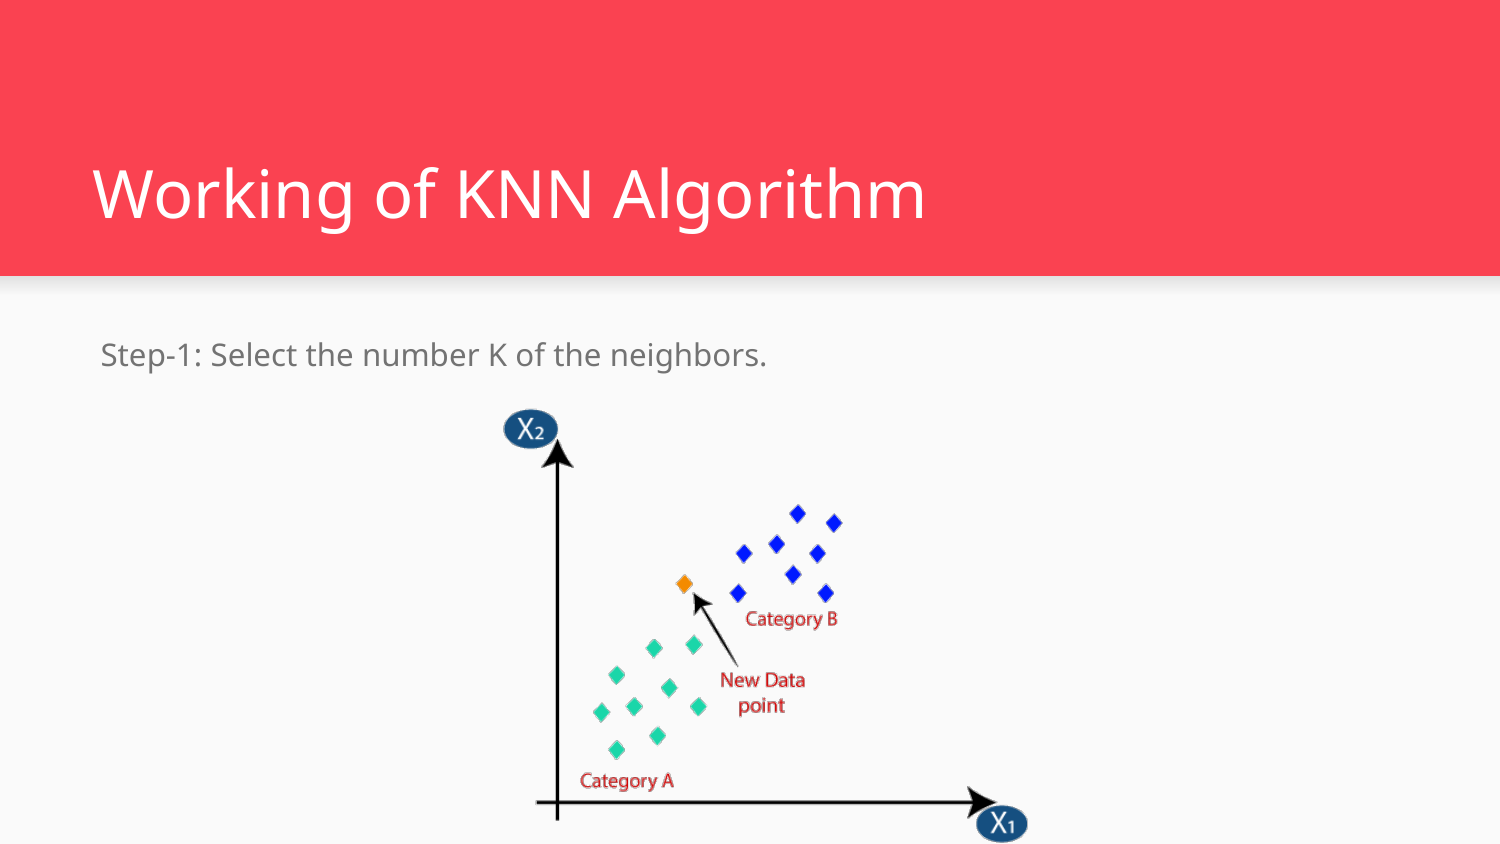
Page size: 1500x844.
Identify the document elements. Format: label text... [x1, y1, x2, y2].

title Working of KNN Algorithm [77, 121, 1427, 248]
picture [487, 398, 1045, 844]
list Step-1: Select the number K of the neighbors. [77, 314, 1427, 760]
